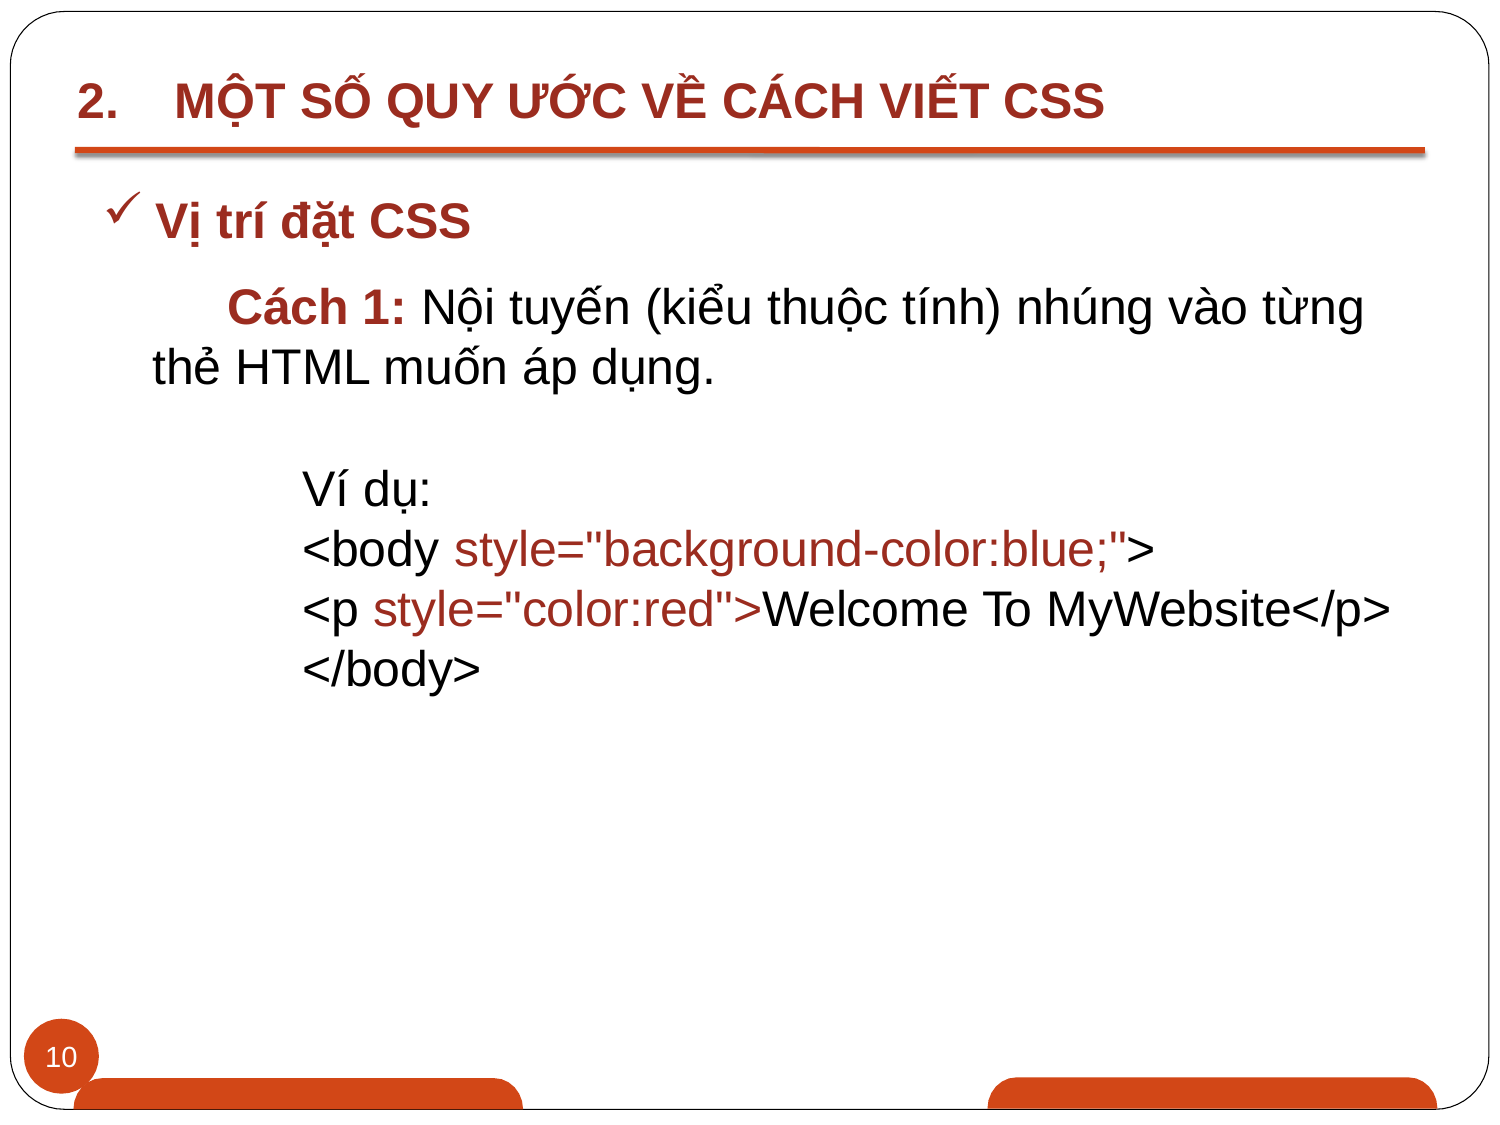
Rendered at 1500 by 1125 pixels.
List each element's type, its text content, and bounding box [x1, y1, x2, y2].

slide_number 10 [41, 1041, 82, 1125]
picture [1400, 144, 1432, 164]
picture [68, 144, 75, 164]
text_box MỘT SỐ QUY ƯỚC VỀ CÁCH VIẾT CSS Vị trí đặt CSS Cách 1: Nội tuyến (kiểu thuộc tính) nhúng vào từng thẻ HTML muốn áp dụng. Ví dụ: <body style="background-color:blue;"> <p style="color:red">Welcome To MyWebsite</p> </body> [75, 68, 1400, 697]
